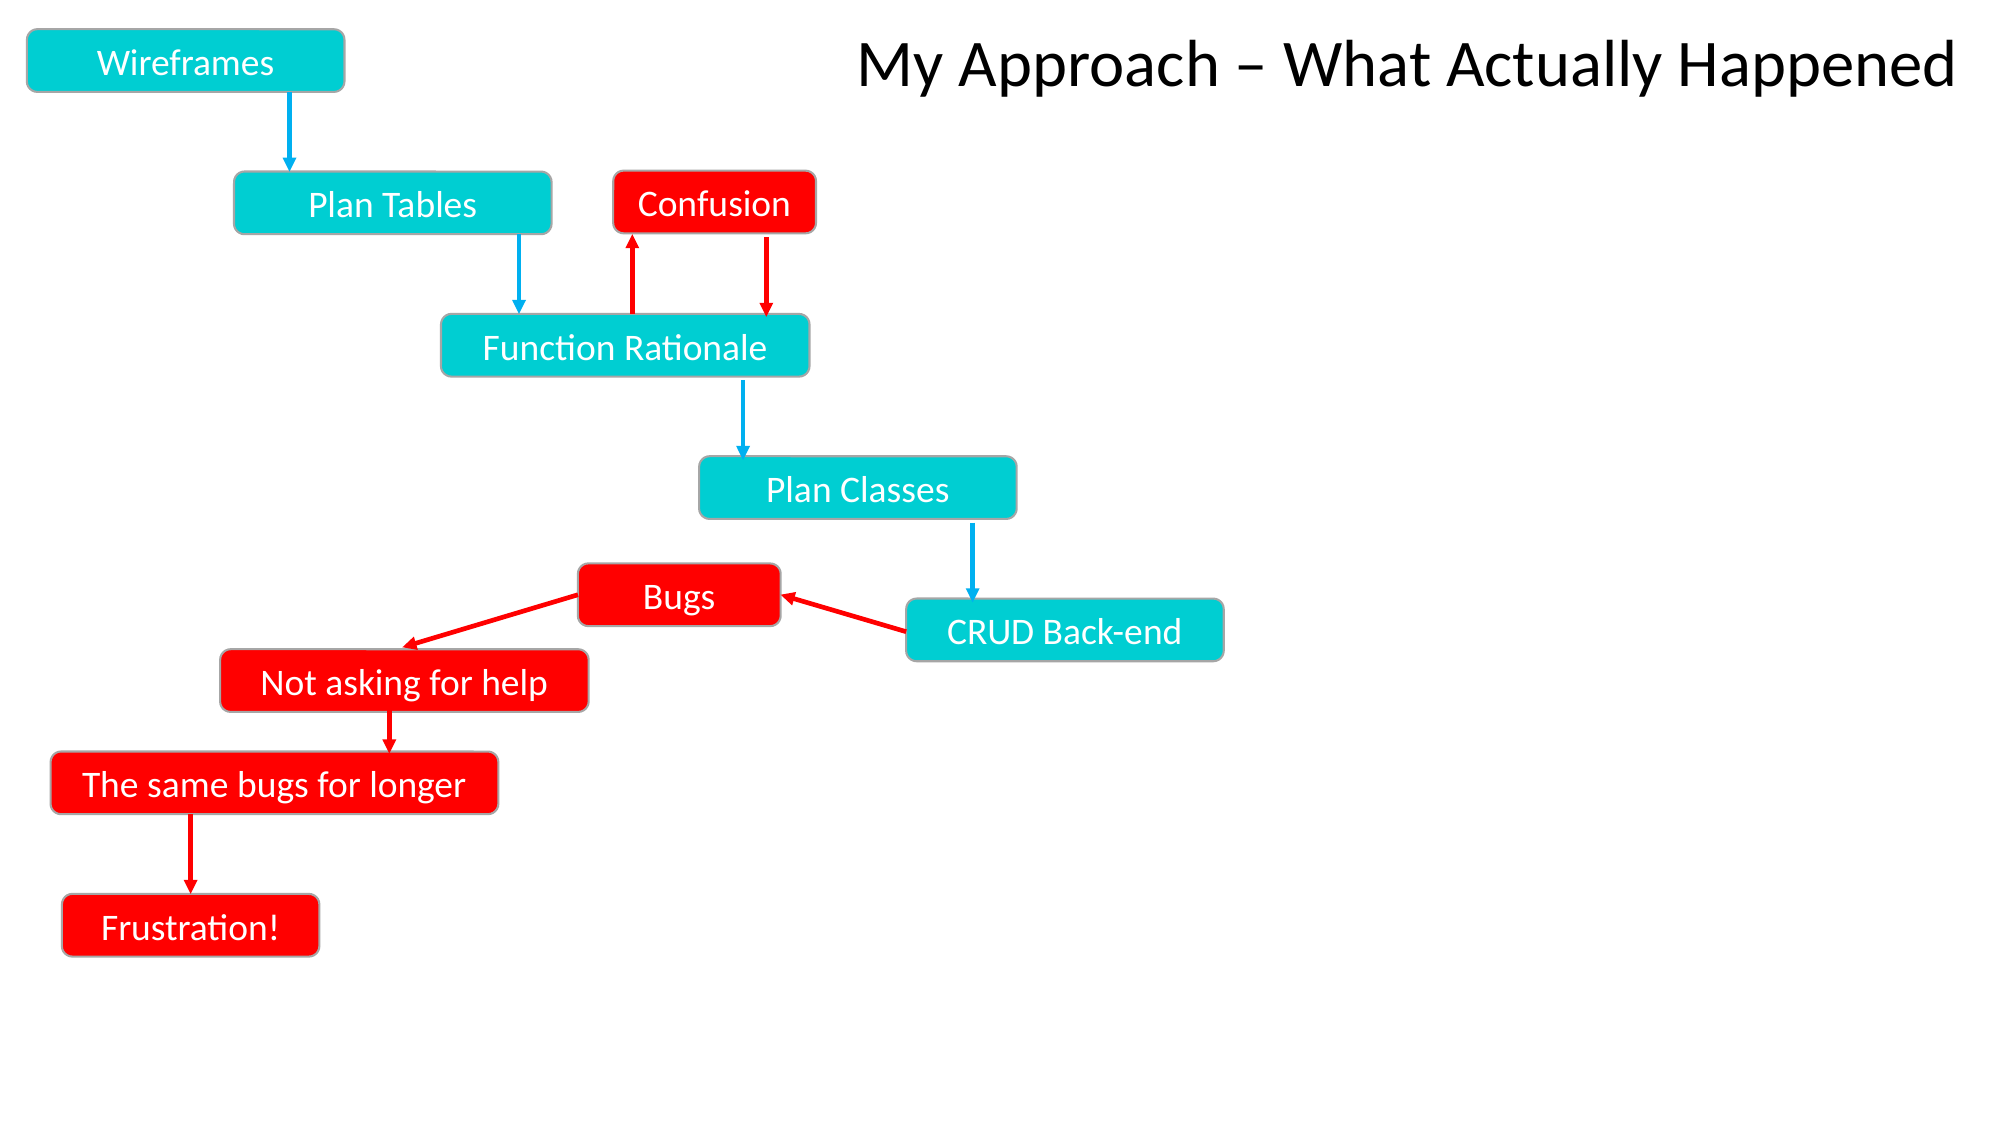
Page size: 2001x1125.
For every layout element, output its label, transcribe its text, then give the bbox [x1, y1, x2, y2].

text_box Bugs [576, 562, 782, 628]
text_box Frustration! [60, 892, 321, 958]
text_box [402, 594, 578, 648]
text_box My Approach – What Actually Happened [827, 12, 1988, 108]
text_box Plan Tables [232, 170, 553, 236]
text_box CRUD Back-end [905, 597, 1225, 663]
text_box Wireframes [25, 28, 346, 93]
text_box Plan Classes [698, 455, 1018, 520]
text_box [780, 594, 907, 632]
text_box Confusion [612, 169, 818, 235]
text_box Function Rationale [439, 312, 811, 378]
text_box The same bugs for longer [49, 750, 500, 816]
text_box Not asking for help [219, 648, 590, 713]
